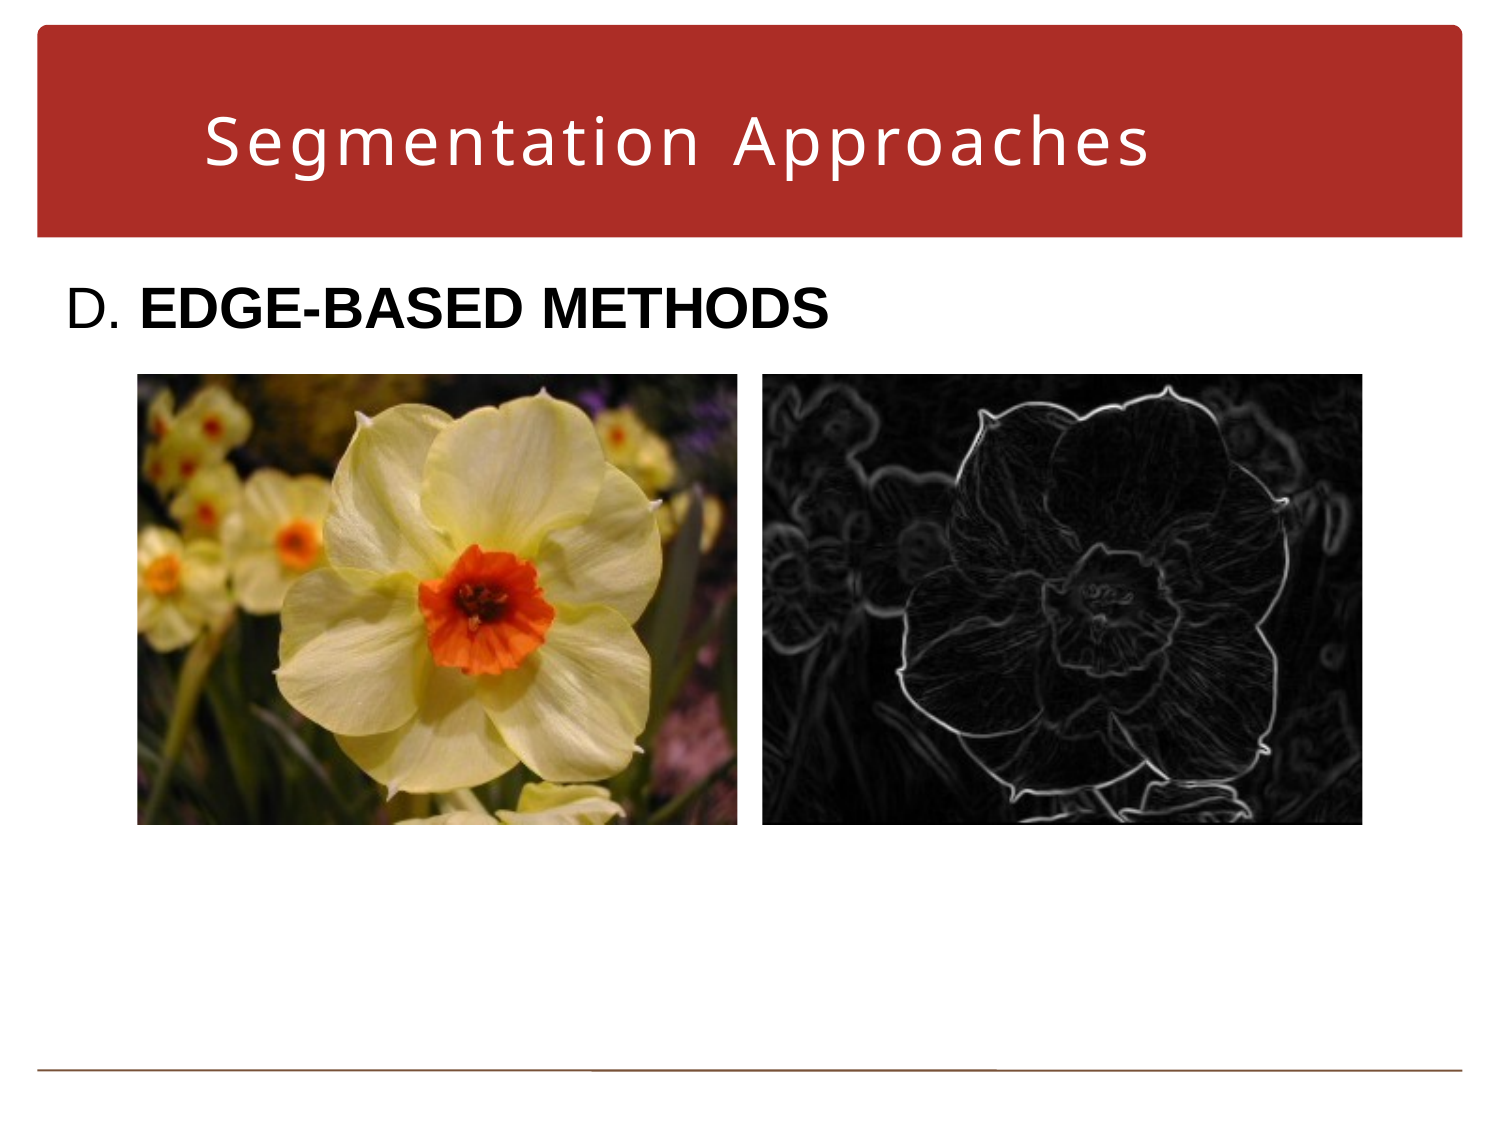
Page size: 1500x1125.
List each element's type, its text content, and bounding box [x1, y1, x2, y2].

text_box D. EDGE-BASED METHODS [62, 267, 837, 340]
text_box [137, 374, 738, 825]
text_box [37, 24, 1463, 238]
text_box [762, 374, 1363, 825]
text_box Segmentation Approaches [202, 96, 1292, 179]
